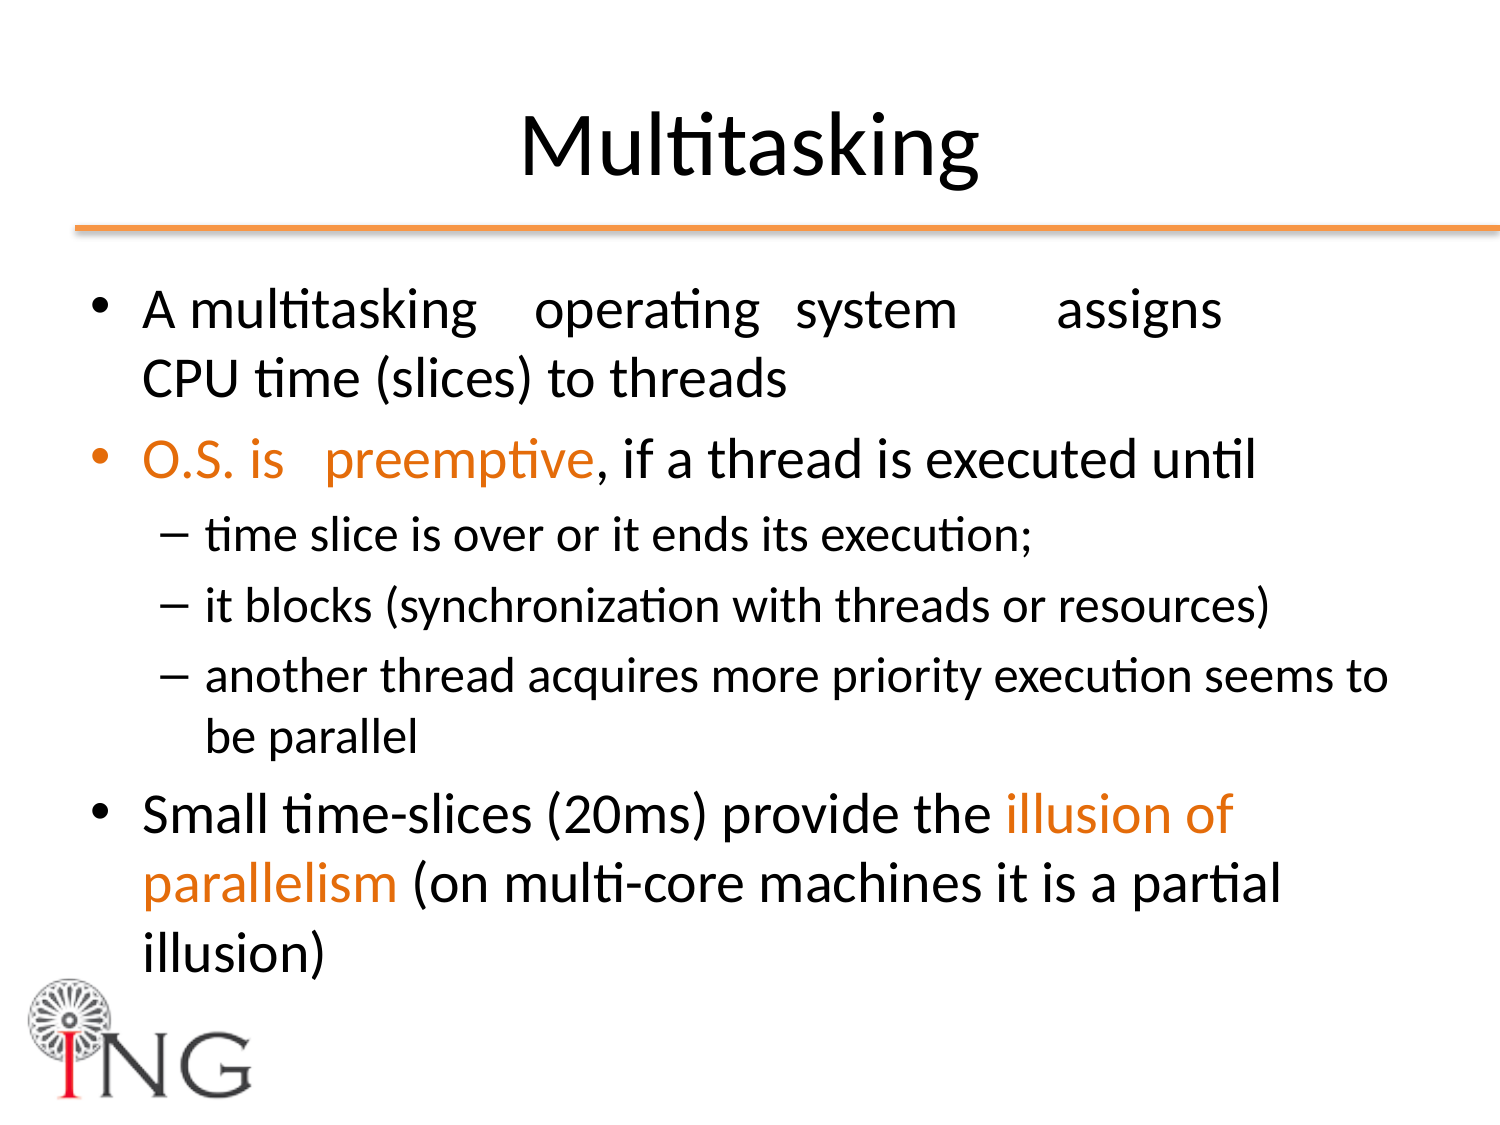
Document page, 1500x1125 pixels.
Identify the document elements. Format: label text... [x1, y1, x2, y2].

list A multitasking operating system assigns CPU time (slices) to threads O.S. is preemptive, if a thread is executed until time slice is over or it ends its execution; it blocks (synchronization with threads or resources) another thread acquires more priority execution seems to be parallel Small time-slices (20ms) provide the illusion of parallelism (on multi-core machines it is a partial illusion) [75, 262, 1425, 1005]
picture [3, 956, 281, 1125]
title Multitasking [75, 45, 1425, 233]
